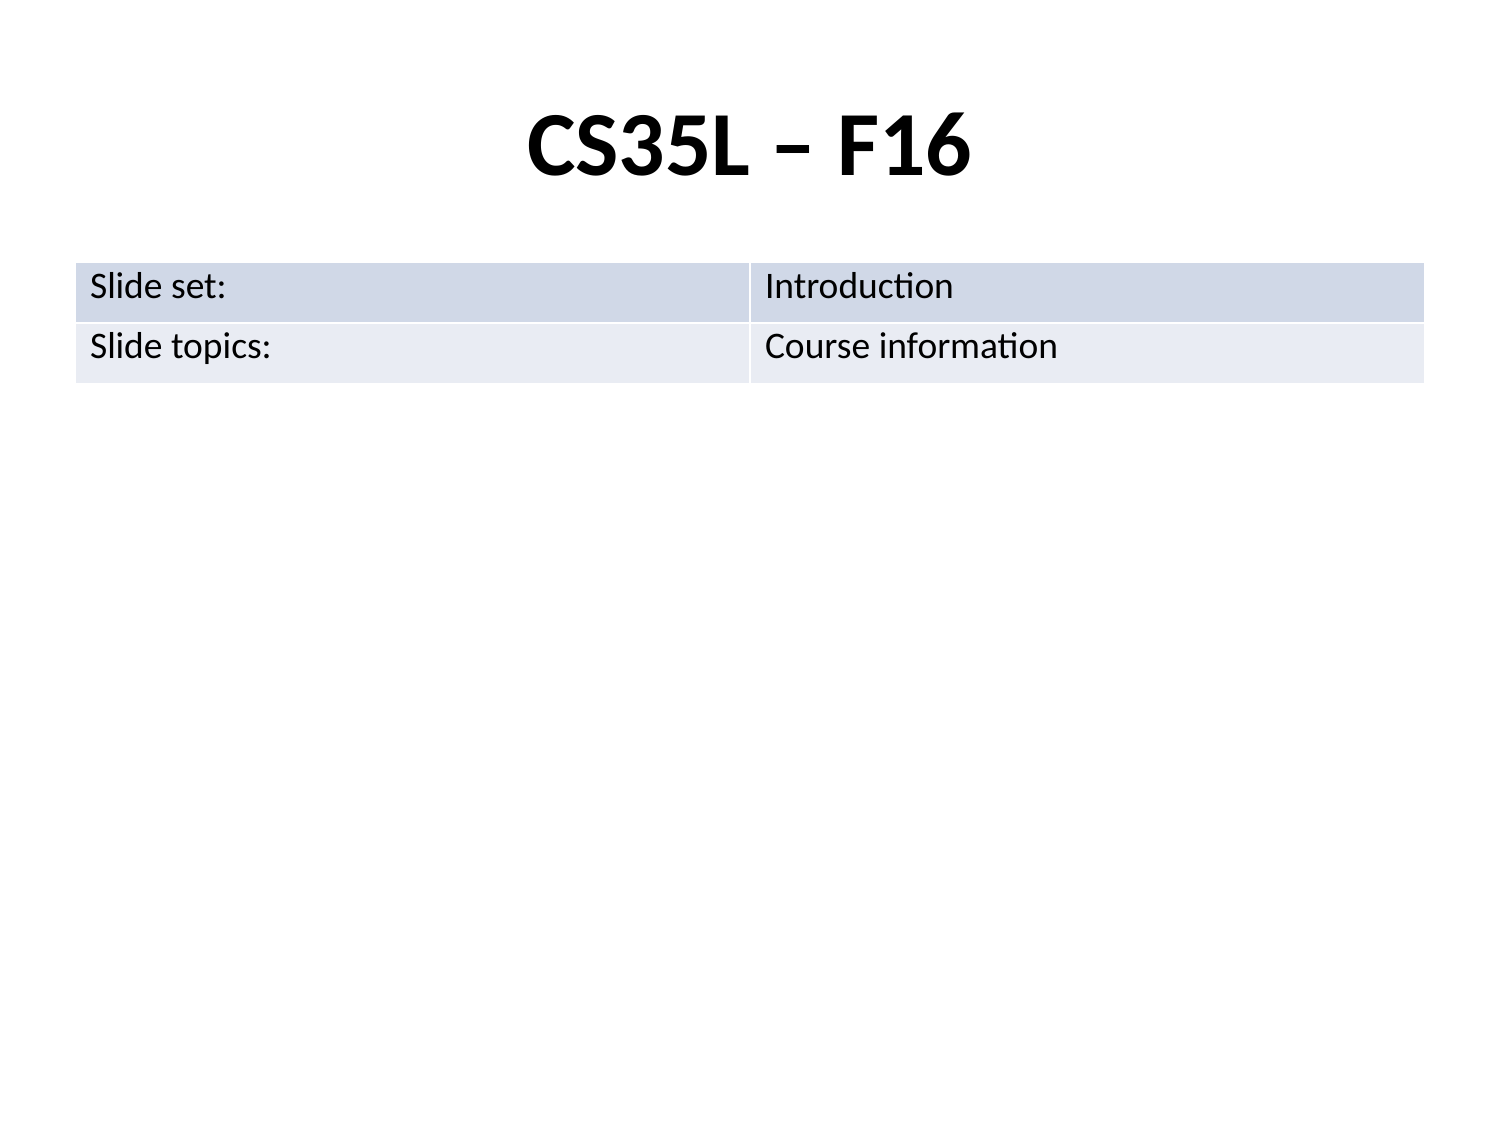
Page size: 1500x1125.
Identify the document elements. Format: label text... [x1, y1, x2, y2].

table_cell Course information [751, 324, 1424, 383]
table_header Introduction [751, 263, 1424, 322]
title CS35L – F16 [75, 45, 1425, 233]
table_header Slide set: [76, 263, 749, 322]
table_cell Slide topics: [76, 324, 749, 383]
